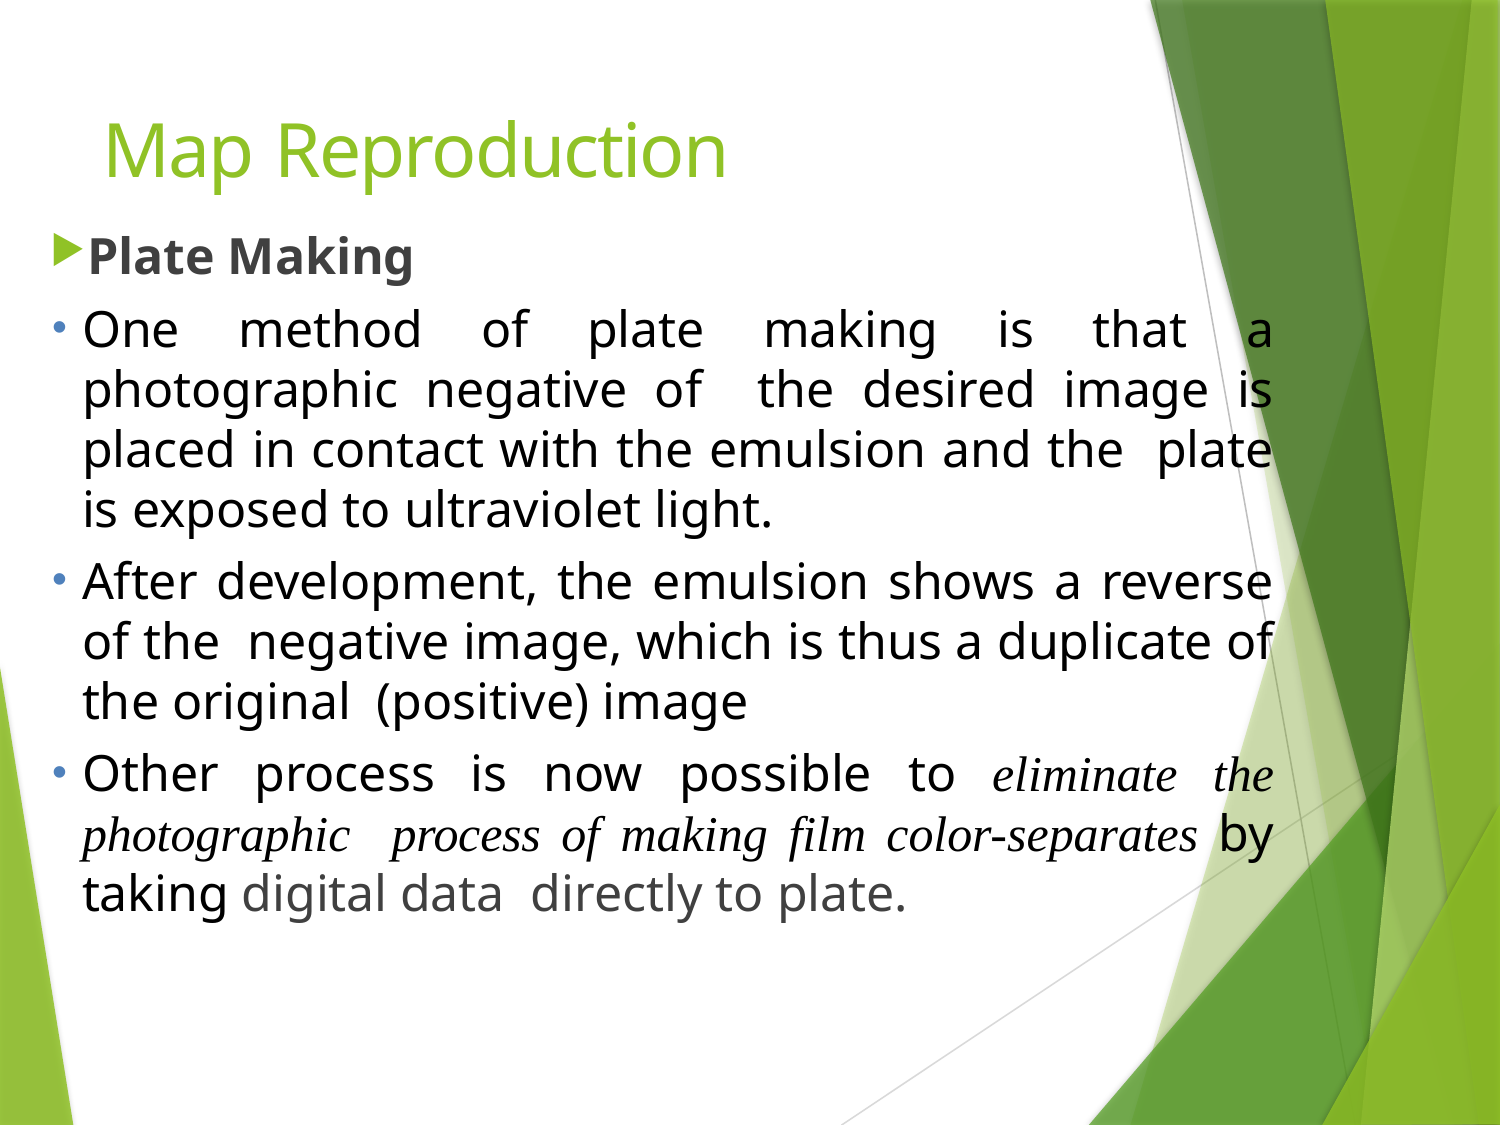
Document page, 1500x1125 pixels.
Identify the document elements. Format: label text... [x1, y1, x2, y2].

list Plate Making One method of plate making is that a photographic negative of the desired image is placed in contact with the emulsion and the plate is exposed to ultraviolet light. After development, the emulsion shows a reverse of the negative image, which is thus a duplicate of the original (positive) image Other process is now possible to eliminate the photographic process of making film color-separates by taking digital data directly to plate. [50, 208, 1275, 922]
title Map Reproduction [99, 99, 1142, 208]
